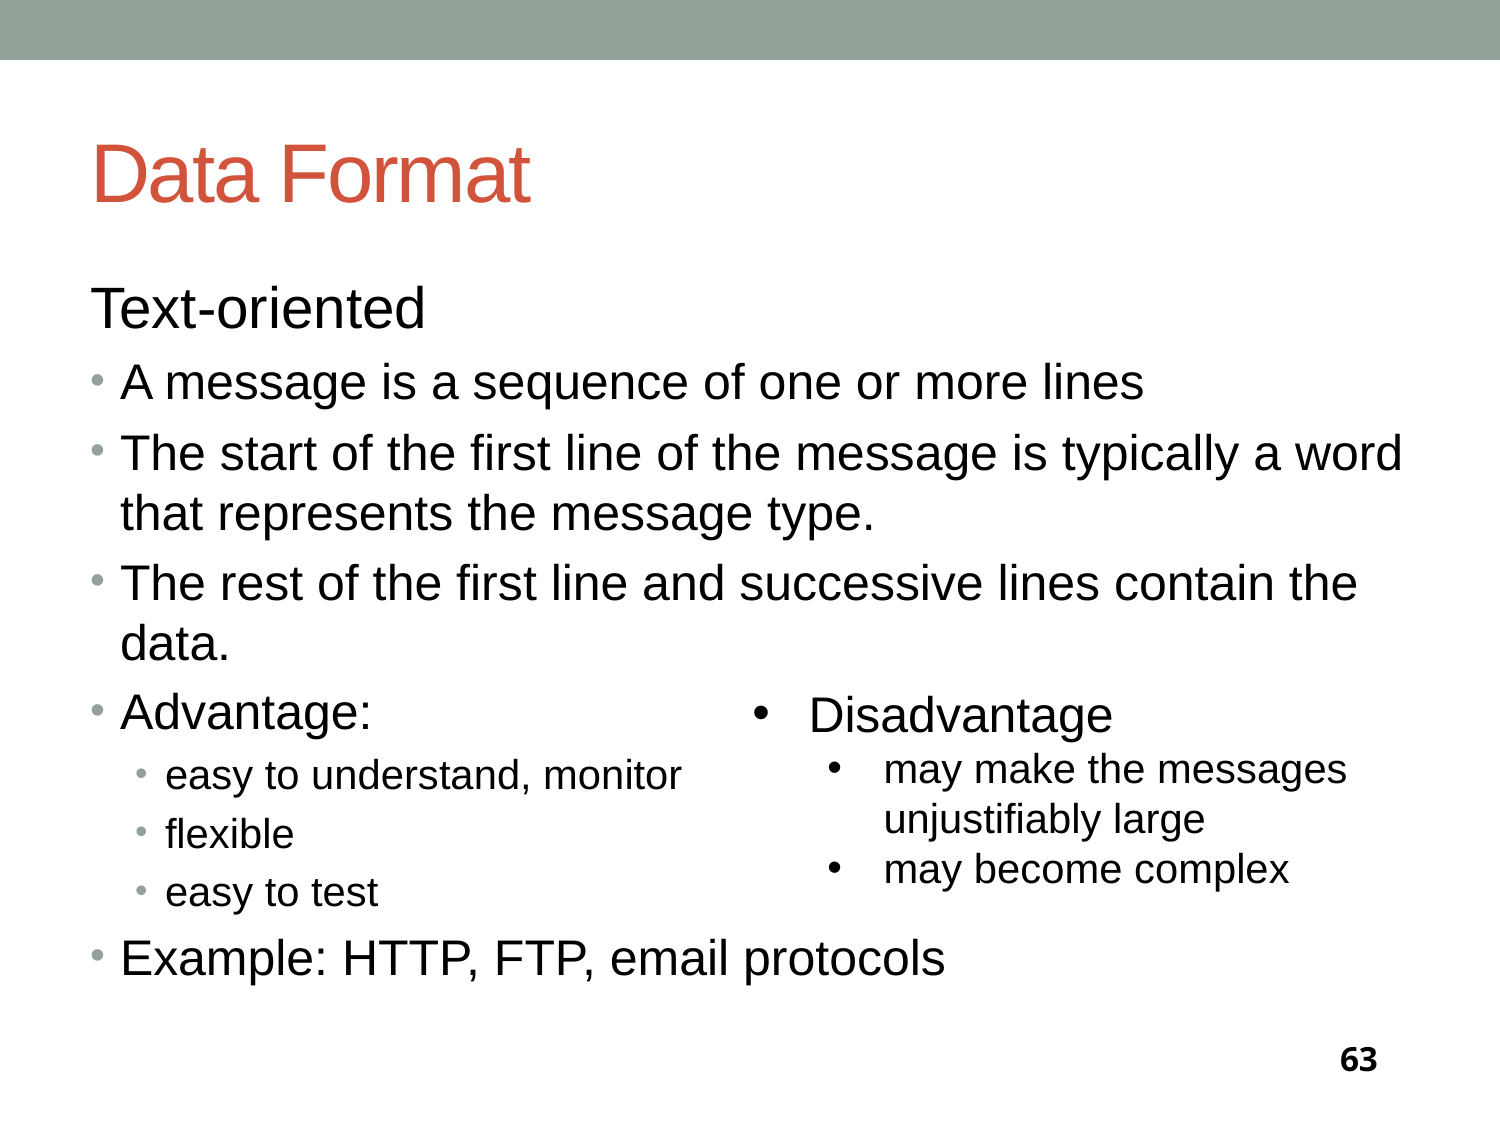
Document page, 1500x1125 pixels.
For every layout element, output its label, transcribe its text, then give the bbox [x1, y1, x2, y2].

slide_number 63 [1325, 1033, 1450, 1088]
title Data Format [75, 87, 1425, 250]
list Text-oriented A message is a sequence of one or more lines The start of the first line of the message is typically a word that represents the message type. The rest of the first line and successive lines contain the data. Advantage: easy to understand, monitor flexible easy to test Example: HTTP, FTP, email protocols [75, 262, 1425, 1063]
text_box Disadvantage may make the messages unjustifiably large may become complex [737, 674, 1438, 1010]
